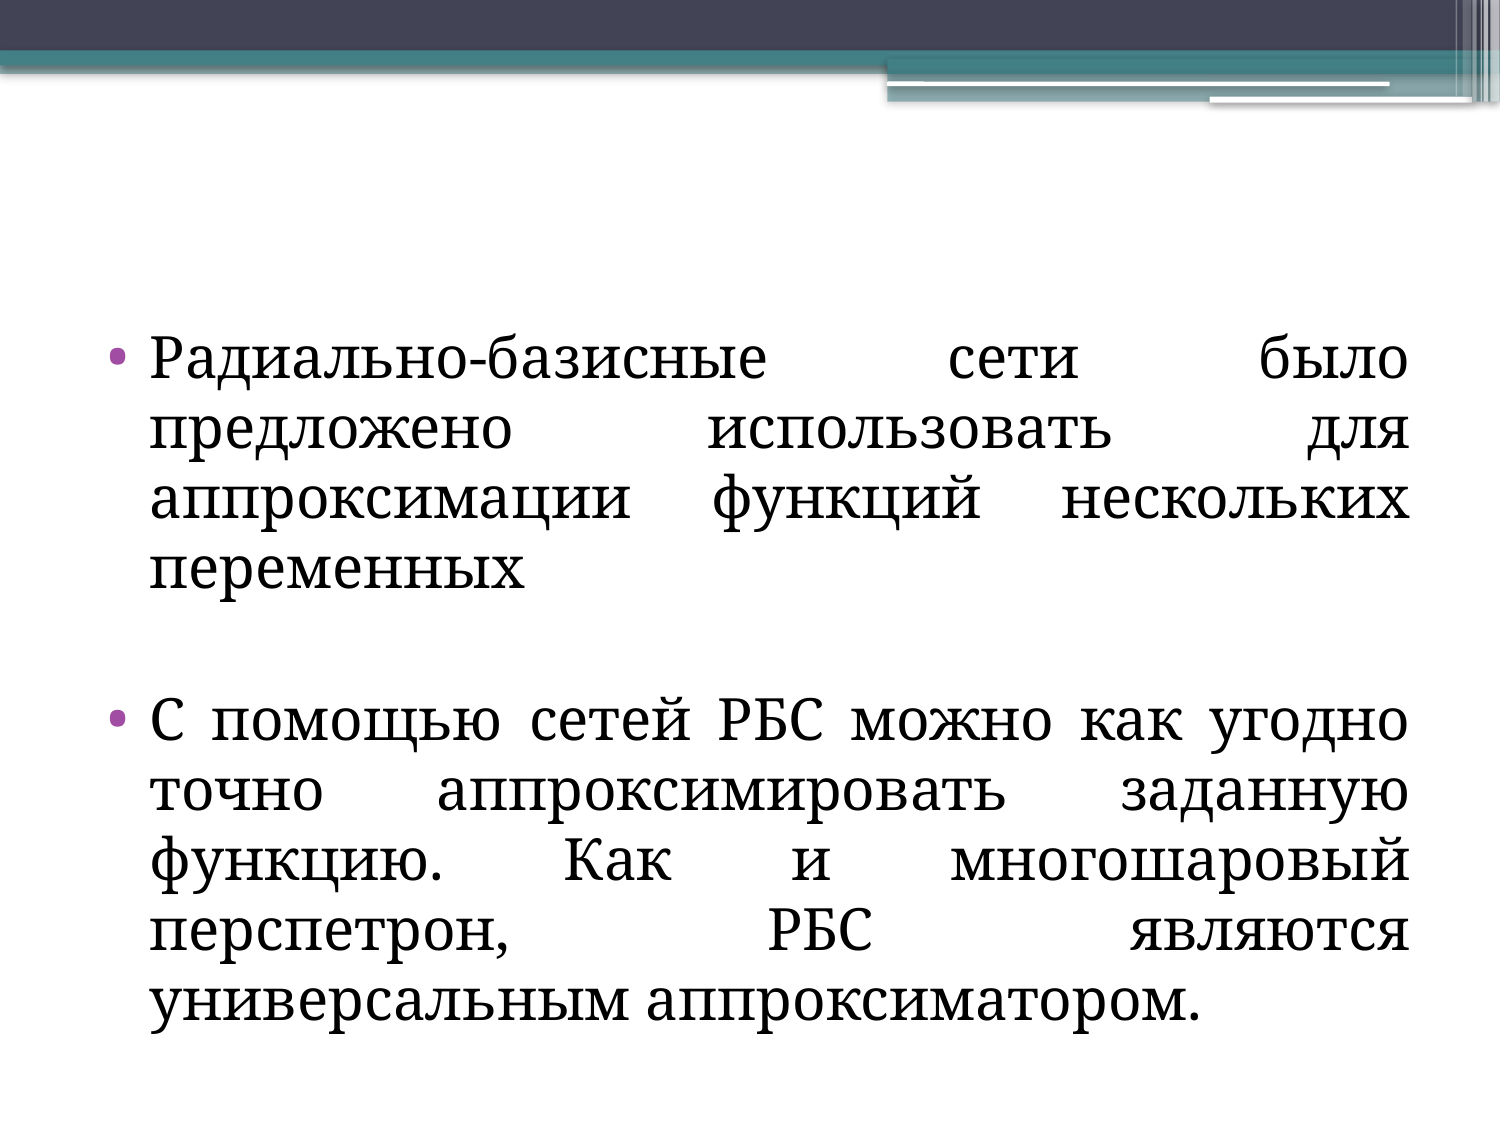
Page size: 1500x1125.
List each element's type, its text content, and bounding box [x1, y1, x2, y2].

list Радиально-базисные сети было предложено использовать для аппроксимации функций нескольких переменных С помощью сетей РБС можно как угодно точно аппроксимировать заданную функцию. Как и многошаровый перспетрон, РБС являются универсальным аппроксиматором. [75, 312, 1425, 1079]
